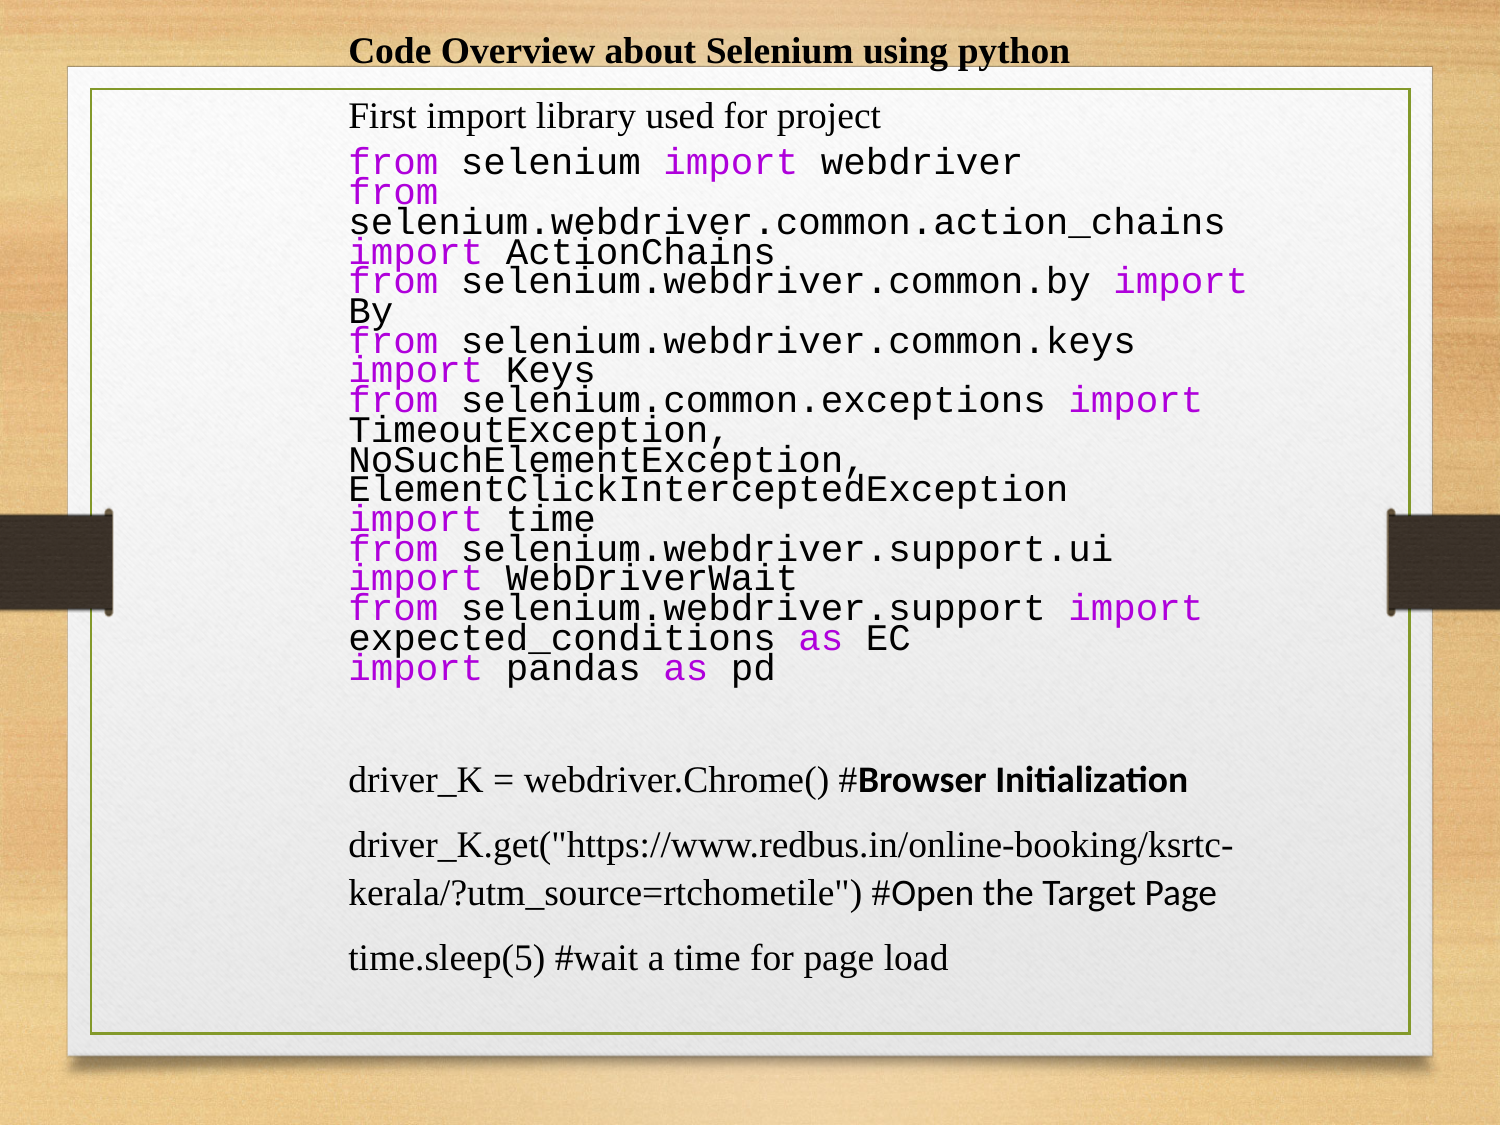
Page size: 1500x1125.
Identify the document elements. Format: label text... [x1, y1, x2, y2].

text_box Code Overview about Selenium using python First import library used for project from selenium import webdriver from selenium.webdriver.common.action_chains import ActionChains from selenium.webdriver.common.by import By from selenium.webdriver.common.keys import Keys from selenium.common.exceptions import TimeoutException, NoSuchElementException, ElementClickInterceptedException import time from selenium.webdriver.support.ui import WebDriverWait from selenium.webdriver.support import expected_conditions as EC import pandas as pd driver_K = webdriver.Chrome() #Browser Initialization driver_K.get("https://www.redbus.in/online-booking/ksrtc-kerala/?utm_source=rtchometile") #Open the Target Page time.sleep(5) #wait a time for page load [333, 15, 1277, 1110]
picture [0, 0, 1500, 1125]
